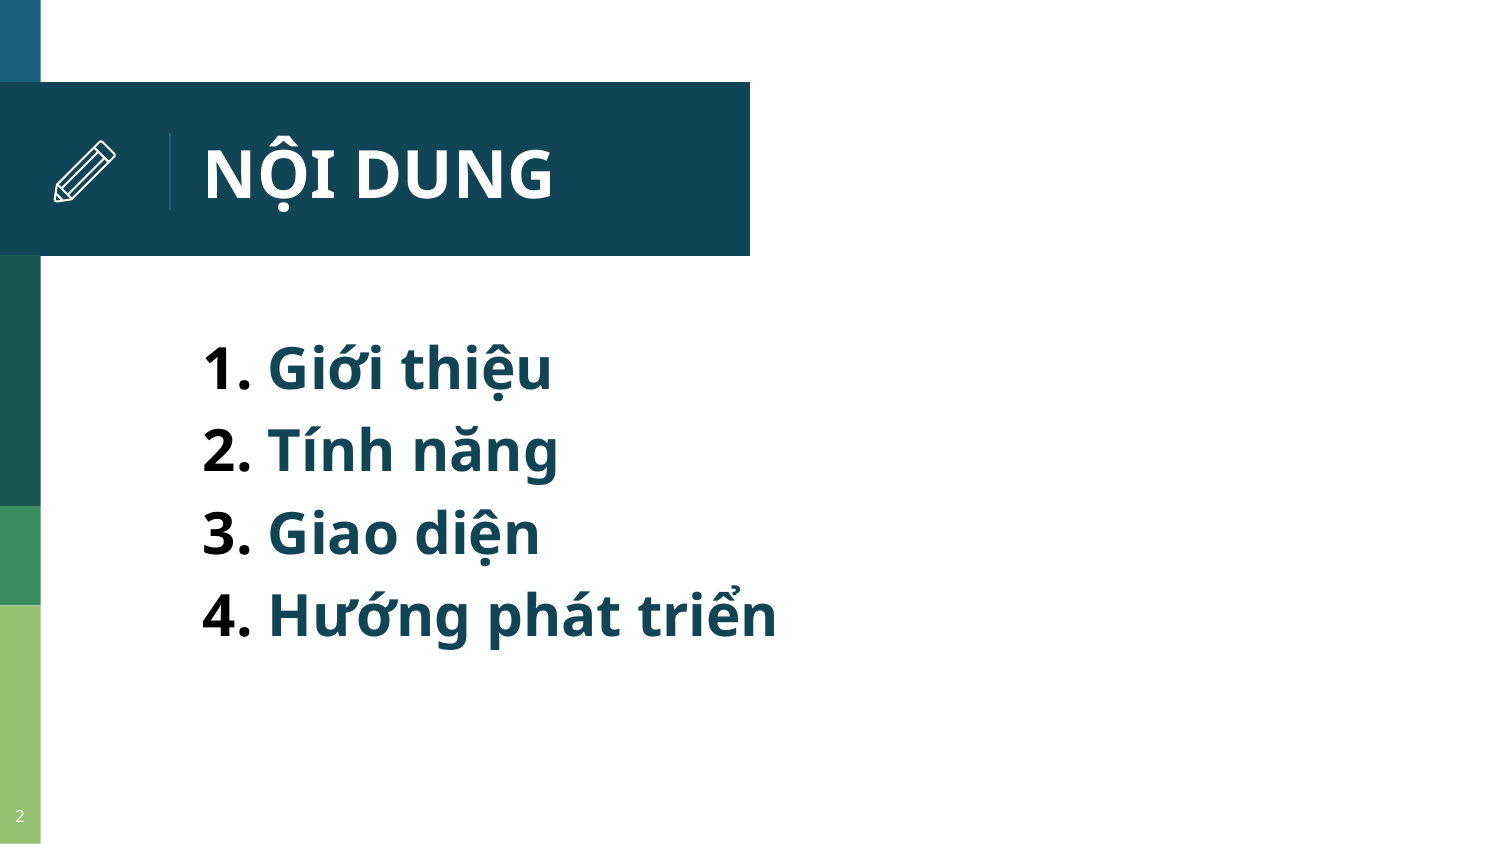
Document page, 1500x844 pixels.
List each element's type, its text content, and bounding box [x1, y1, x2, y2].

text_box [54, 141, 116, 202]
slide_number 2 [0, 790, 49, 844]
text_box Giới thiệu Tính năng Giao diện Hướng phát triển [187, 316, 1018, 663]
title NỘI DUNG [187, 87, 715, 256]
